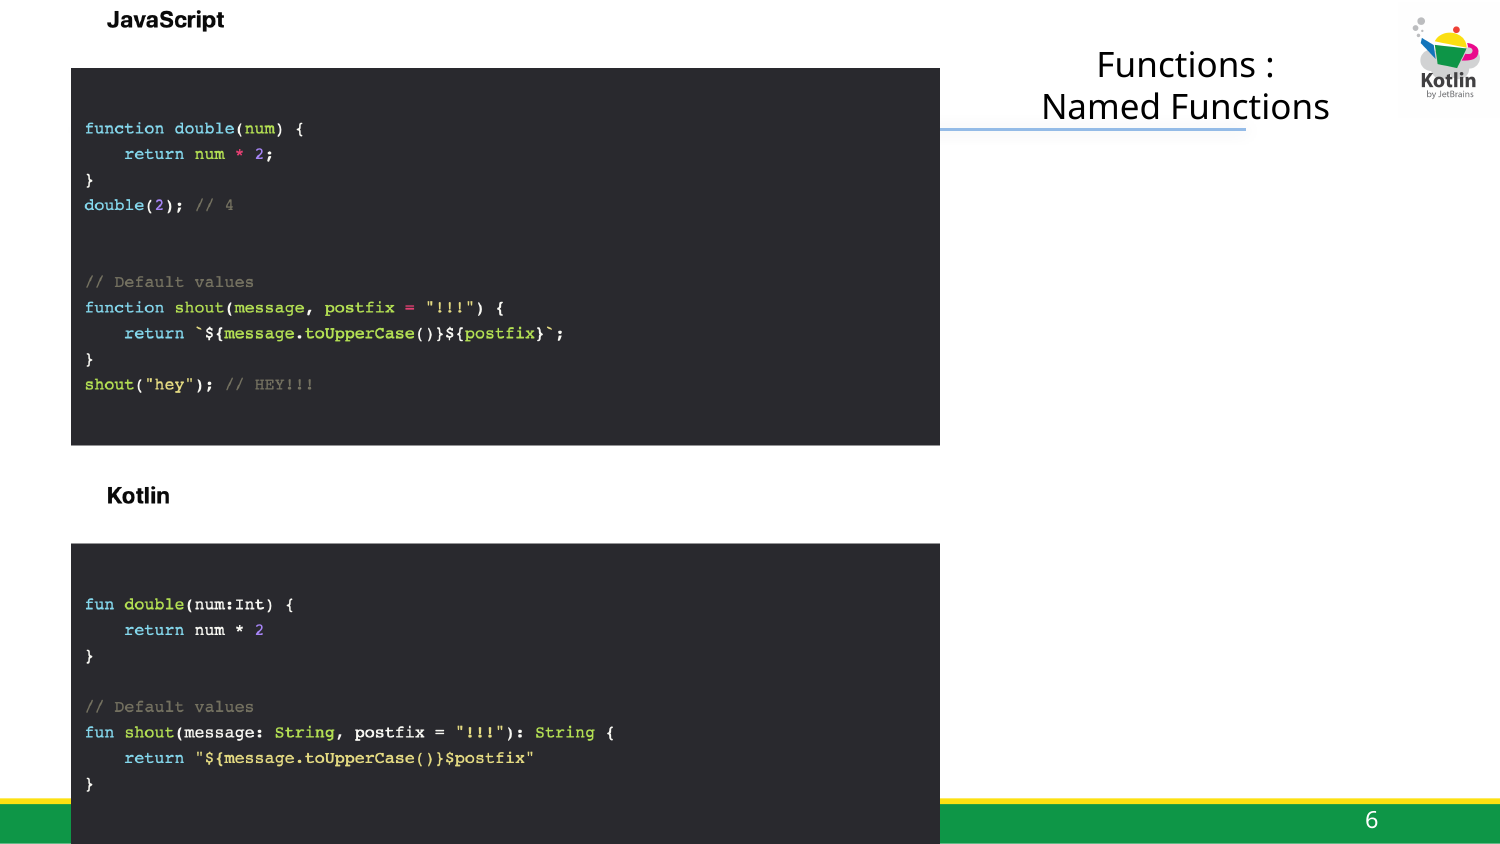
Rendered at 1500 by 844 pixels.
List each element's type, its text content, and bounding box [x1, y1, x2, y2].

picture [71, 0, 941, 844]
title Functions : Named Functions [948, 33, 1434, 136]
slide_number 6 [1074, 799, 1388, 844]
picture [1398, 2, 1500, 118]
